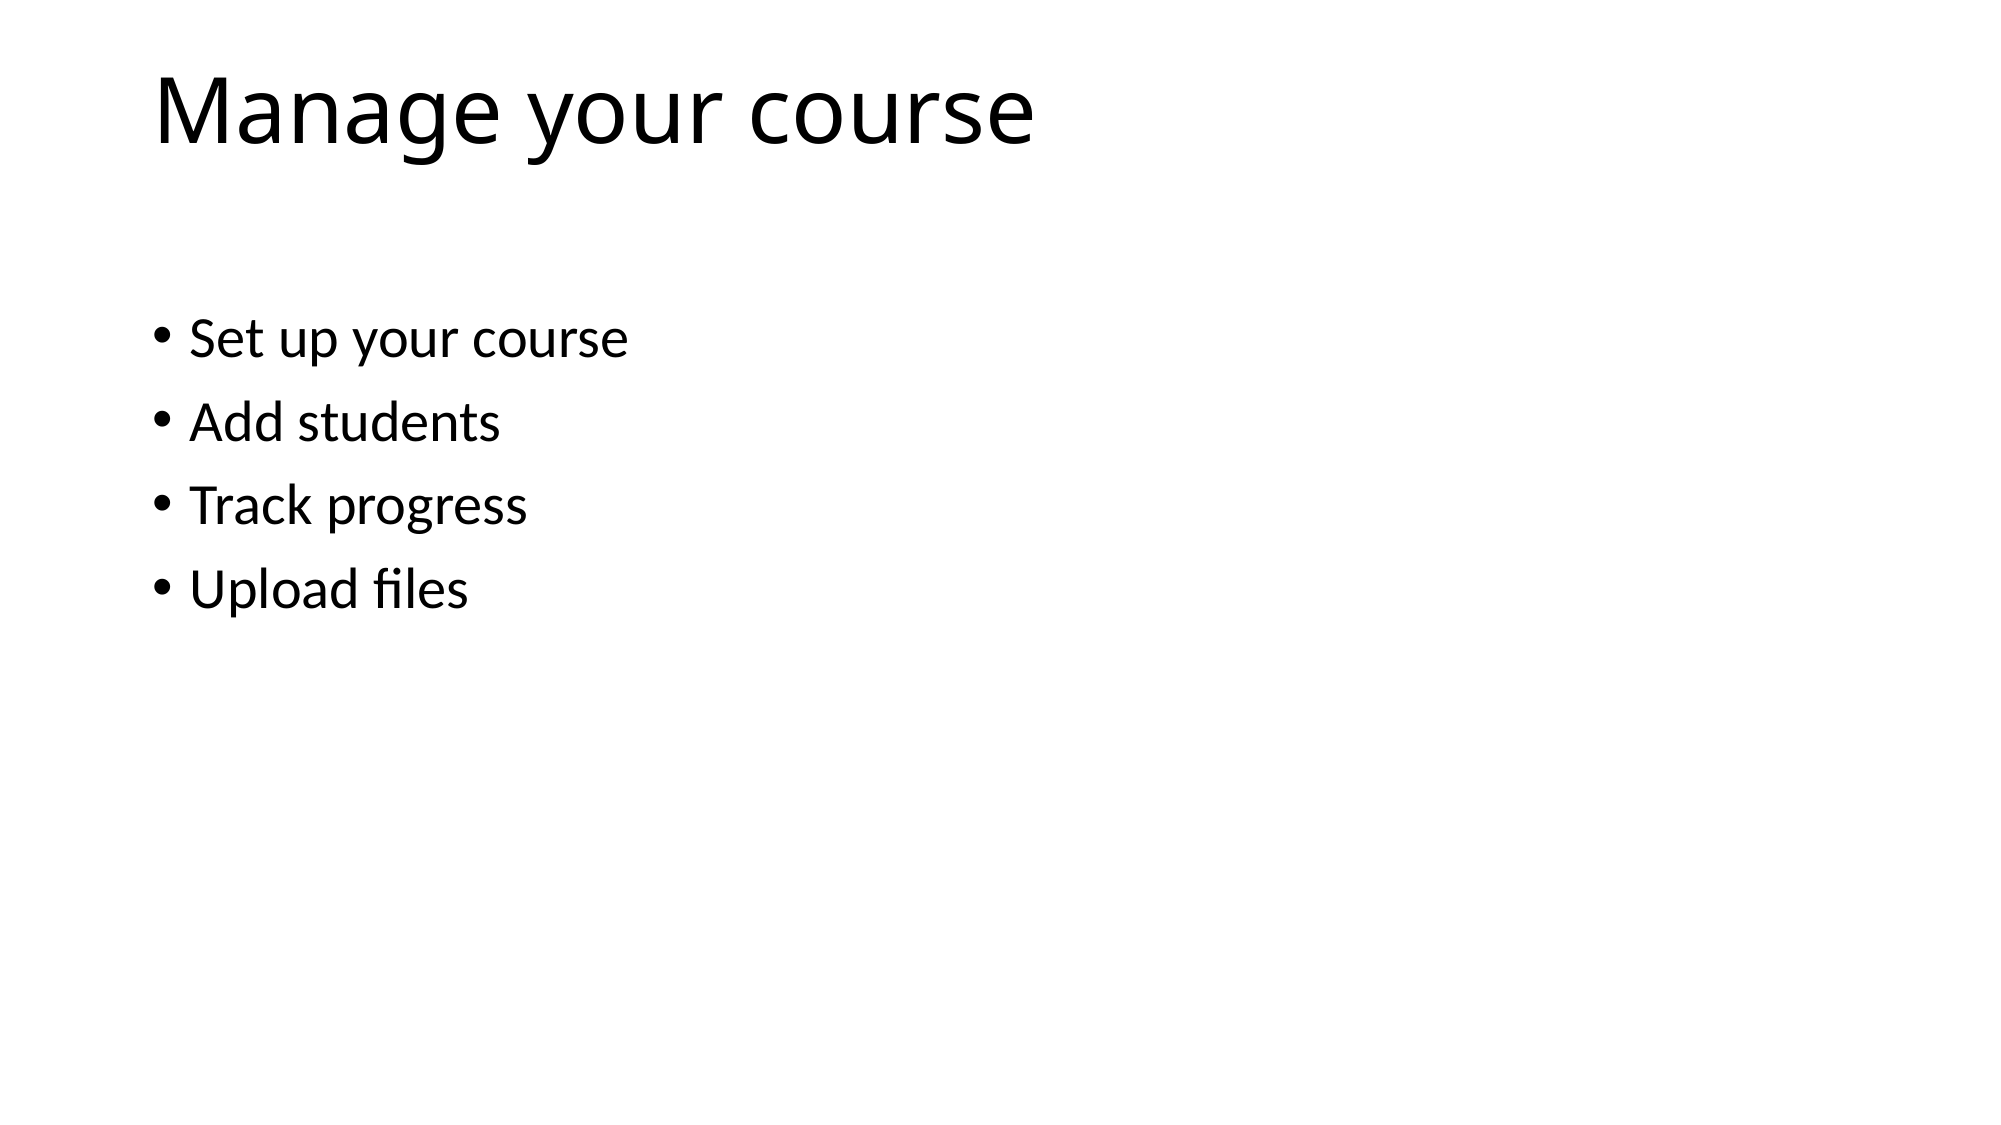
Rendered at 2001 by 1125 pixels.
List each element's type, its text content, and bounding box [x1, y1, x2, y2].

list Set up your course Add students Track progress Upload files [137, 299, 1863, 1014]
title Manage your course [137, 59, 1863, 278]
